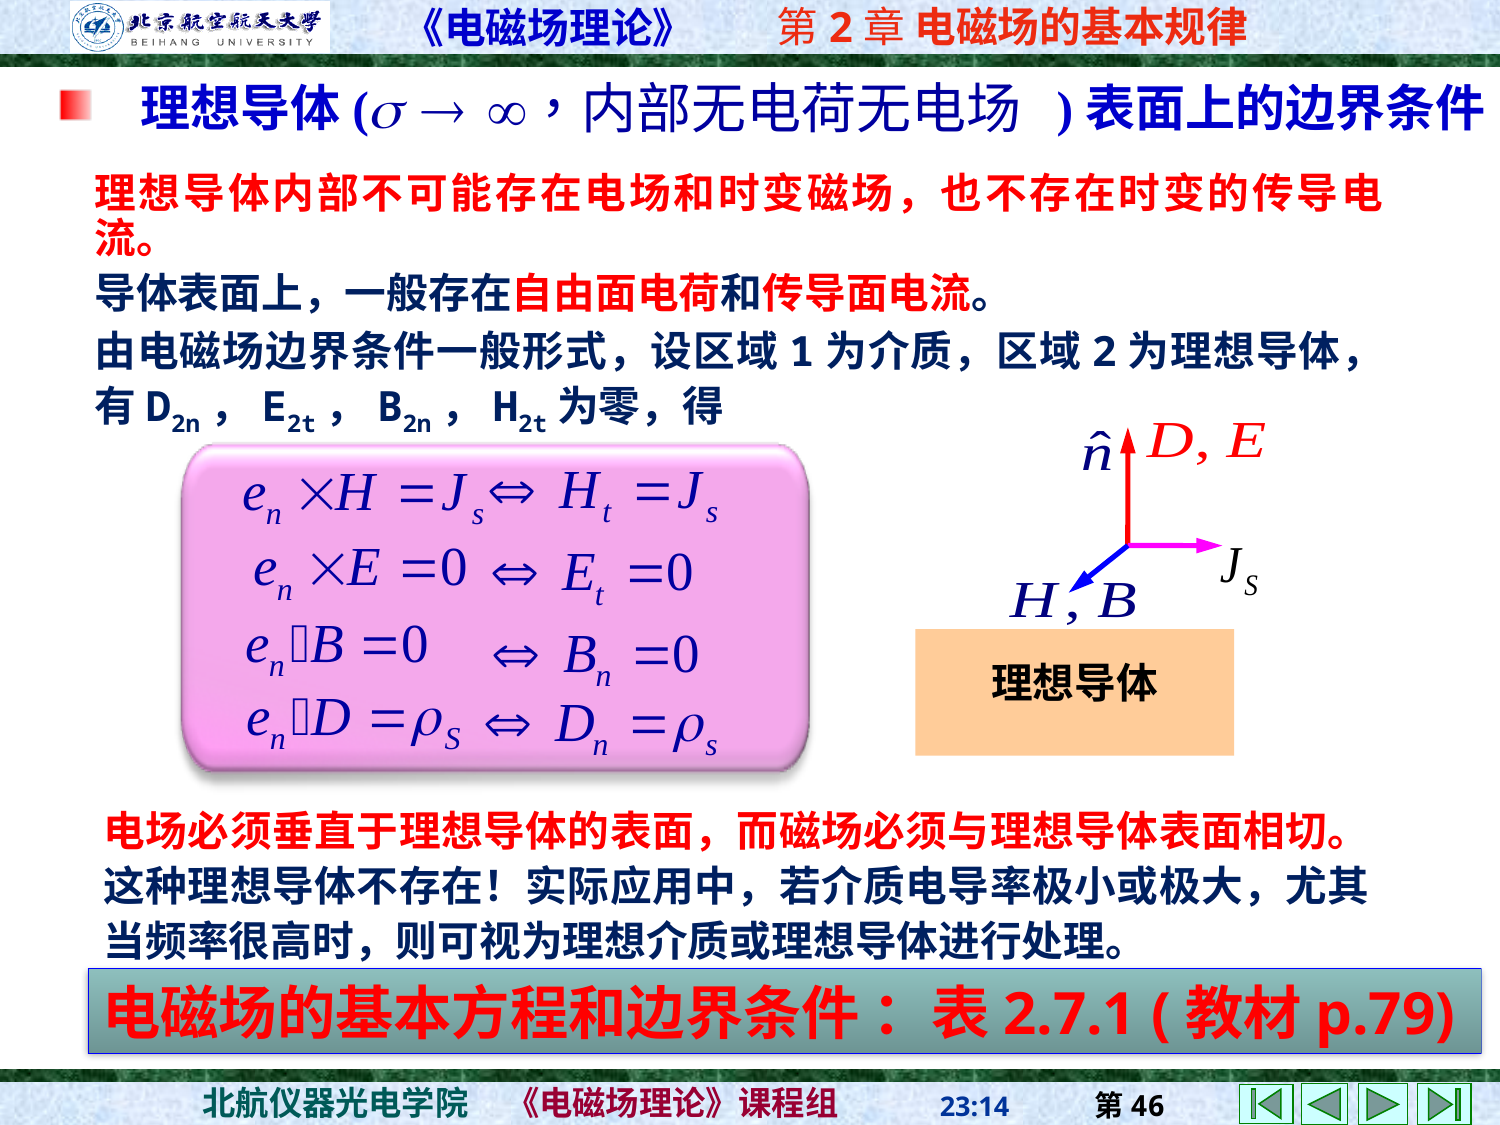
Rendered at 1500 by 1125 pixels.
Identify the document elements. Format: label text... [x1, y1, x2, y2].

picture [0, 0, 1500, 67]
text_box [234, 450, 497, 538]
text_box 电磁场的基本方程和边界条件 ：表2.7.1 (教材p.79) [87, 968, 1482, 1054]
picture [1153, 1106, 1159, 1113]
picture [1348, 1103, 1358, 1125]
picture [387, 1109, 396, 1114]
picture [1426, 1069, 1500, 1125]
text_box 电场必须垂直于理想导体的表面，而磁场必须与理想导体表面相切。这种理想导体不存在！实际应用中，若介质电导率极小或极大，尤其当频率很高时，则可视为理想介质或理想导体进行处理。 [88, 792, 1385, 967]
picture [1408, 1103, 1417, 1125]
picture [58, 88, 95, 124]
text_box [501, 453, 731, 537]
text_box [473, 685, 731, 769]
text_box 理想导体内部不可能存在电场和时变磁场，也不存在时变的传导电流。 导体表面上，一般存在自由面电荷和传导面电流。 由电磁场边界条件一般形式，设区域1为介质，区域2为理想导体，有D2n，E2t，B2n，H2t为零，得 [79, 164, 1399, 445]
slide_number 46 [1074, 1061, 1426, 1103]
picture [0, 1069, 1301, 1125]
text_box [950, 479, 1465, 953]
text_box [238, 675, 473, 764]
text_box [482, 616, 708, 700]
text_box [237, 602, 440, 691]
text_box 理想导体( )表面上的边界条件 [44, 68, 1500, 144]
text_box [480, 535, 702, 617]
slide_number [74, 1024, 426, 1103]
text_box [245, 526, 476, 614]
picture [168, 434, 822, 803]
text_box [915, 396, 1282, 757]
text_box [363, 73, 1029, 148]
